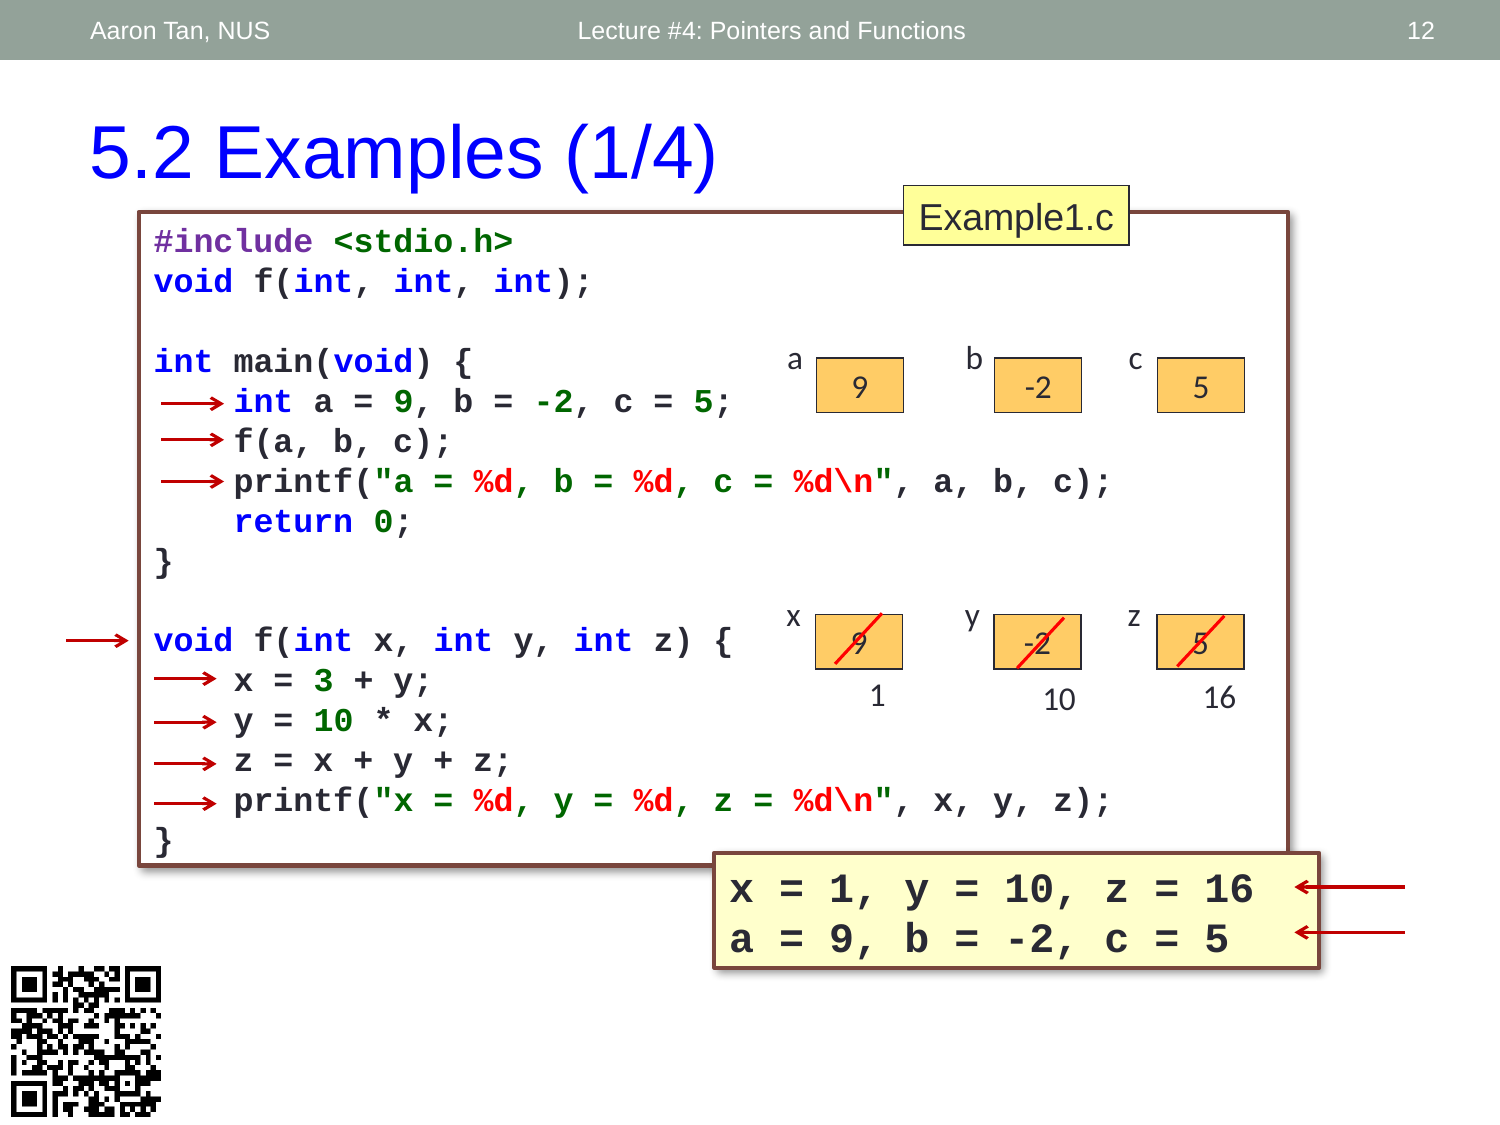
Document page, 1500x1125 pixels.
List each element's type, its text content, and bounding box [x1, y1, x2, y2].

text_box 5.2 Examples (1/4) [75, 96, 1450, 202]
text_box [1175, 616, 1264, 724]
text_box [1015, 618, 1103, 726]
slide_number 12 [1308, 3, 1450, 57]
text_box x = 1, y = 10, z = 16 a = 9, b = -2, c = 5 [712, 851, 1321, 970]
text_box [138, 185, 1289, 874]
slide_number Aaron Tan, NUS [75, 3, 550, 57]
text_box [771, 585, 1245, 671]
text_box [772, 329, 1245, 414]
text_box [833, 614, 921, 722]
picture [0, 955, 171, 1125]
footer Lecture #4: Pointers and Functions [562, 3, 1238, 57]
